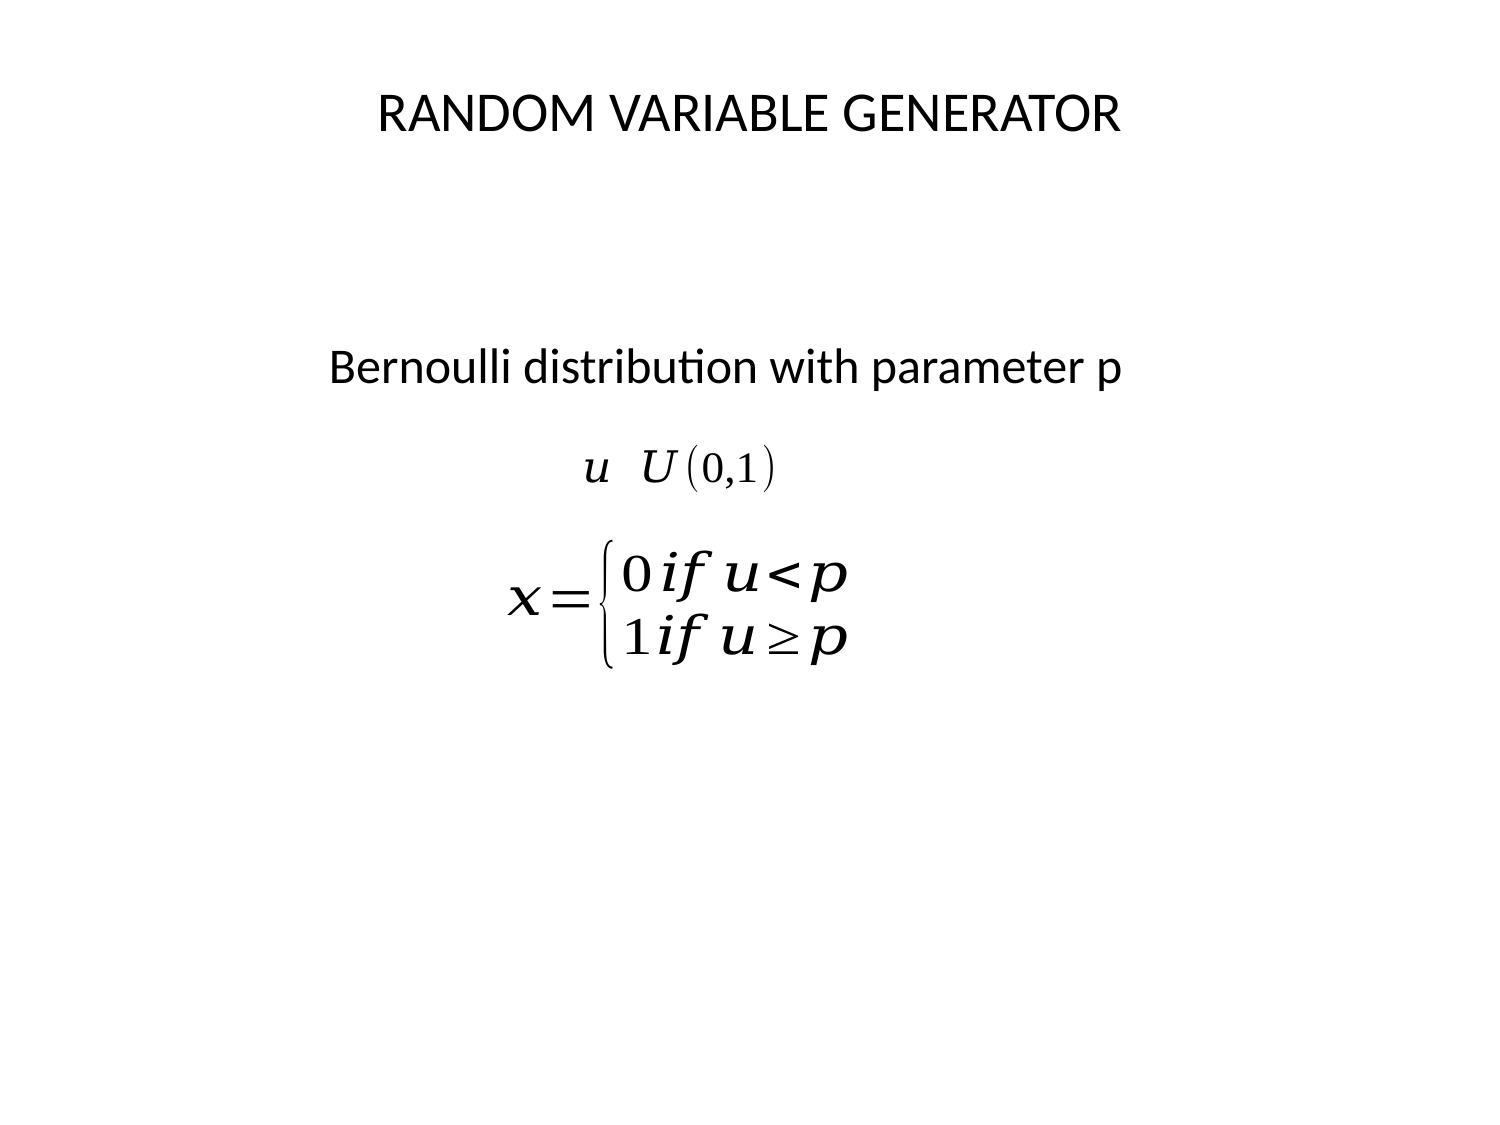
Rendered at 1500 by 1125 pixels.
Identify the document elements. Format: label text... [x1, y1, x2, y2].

text_box Bernoulli distribution with parameter p [314, 325, 1138, 401]
text_box RANDOM VARIABLE GENERATOR [362, 68, 1137, 151]
